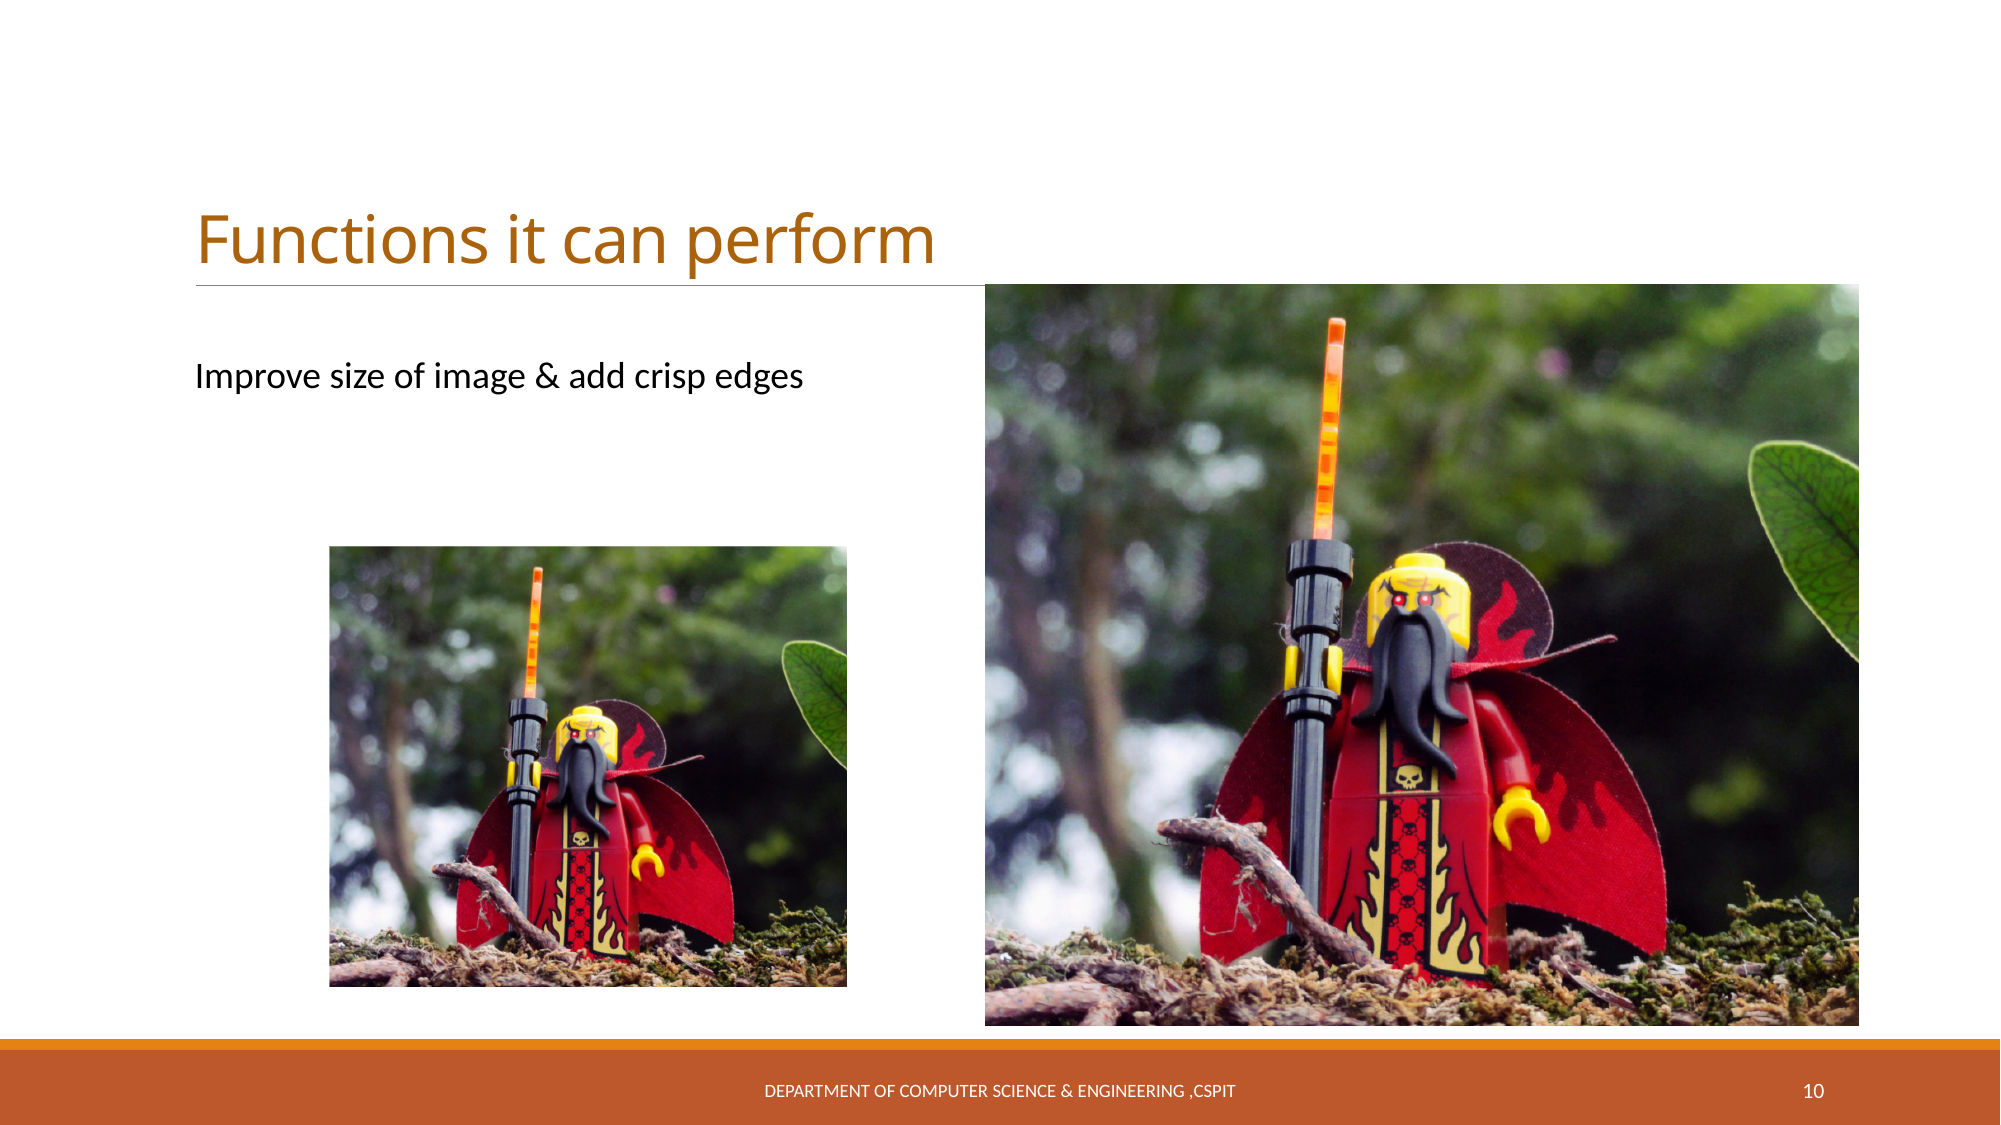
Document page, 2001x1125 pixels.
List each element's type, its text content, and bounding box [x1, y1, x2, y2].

picture [328, 544, 848, 987]
picture [984, 284, 1859, 1027]
footer Department of Computer Science & Engineering ,CSPIT [604, 1059, 1396, 1120]
title Functions it can perform [180, 47, 1830, 285]
text_box Improve size of image & add crisp edges [180, 343, 911, 404]
slide_number 10 [1624, 1059, 1840, 1120]
